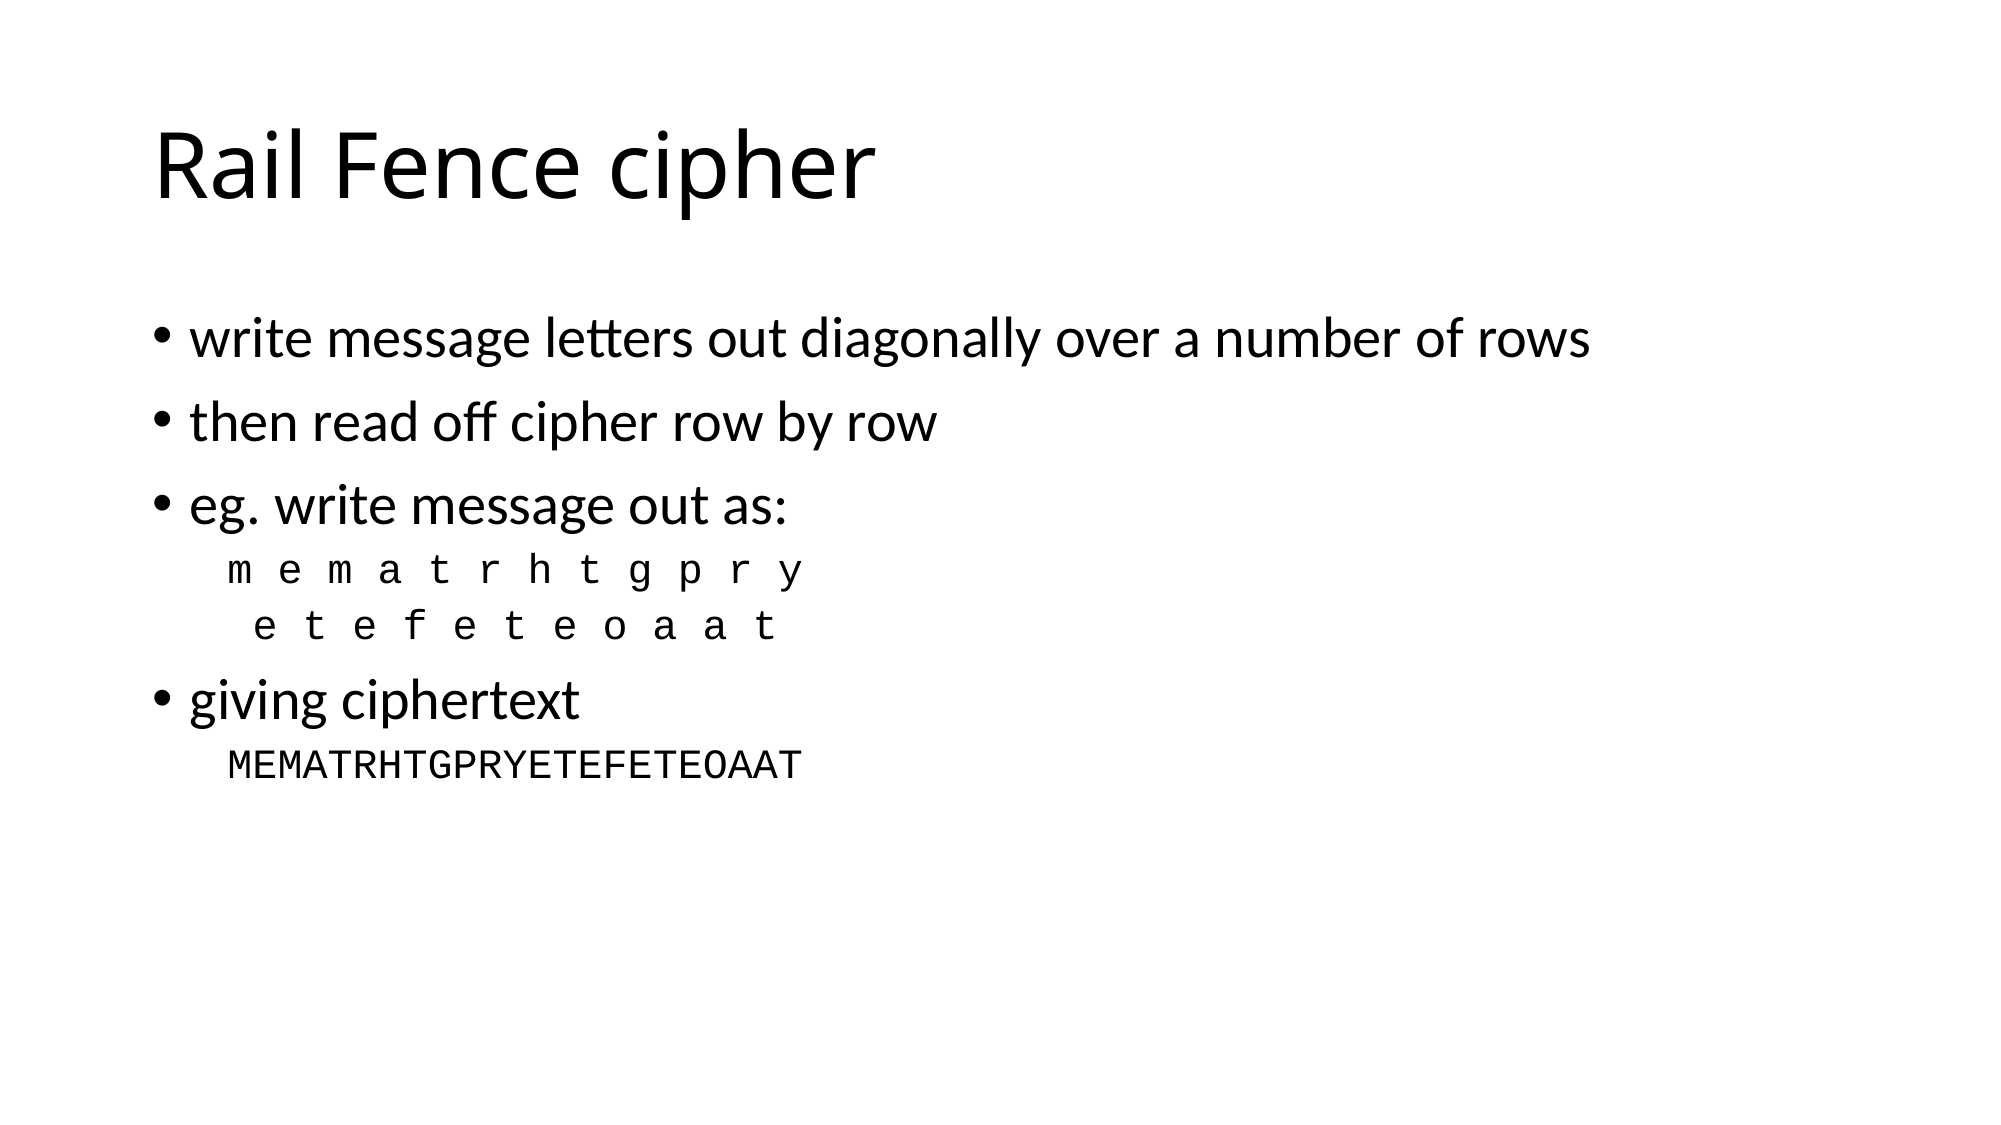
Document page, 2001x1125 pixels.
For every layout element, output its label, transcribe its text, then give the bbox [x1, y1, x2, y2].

list write message letters out diagonally over a number of rows then read off cipher row by row eg. write message out as: m e m a t r h t g p r y e t e f e t e o a a t giving ciphertext MEMATRHTGPRYETEFETEOAAT [137, 299, 1863, 1014]
title Rail Fence cipher [137, 59, 1863, 278]
